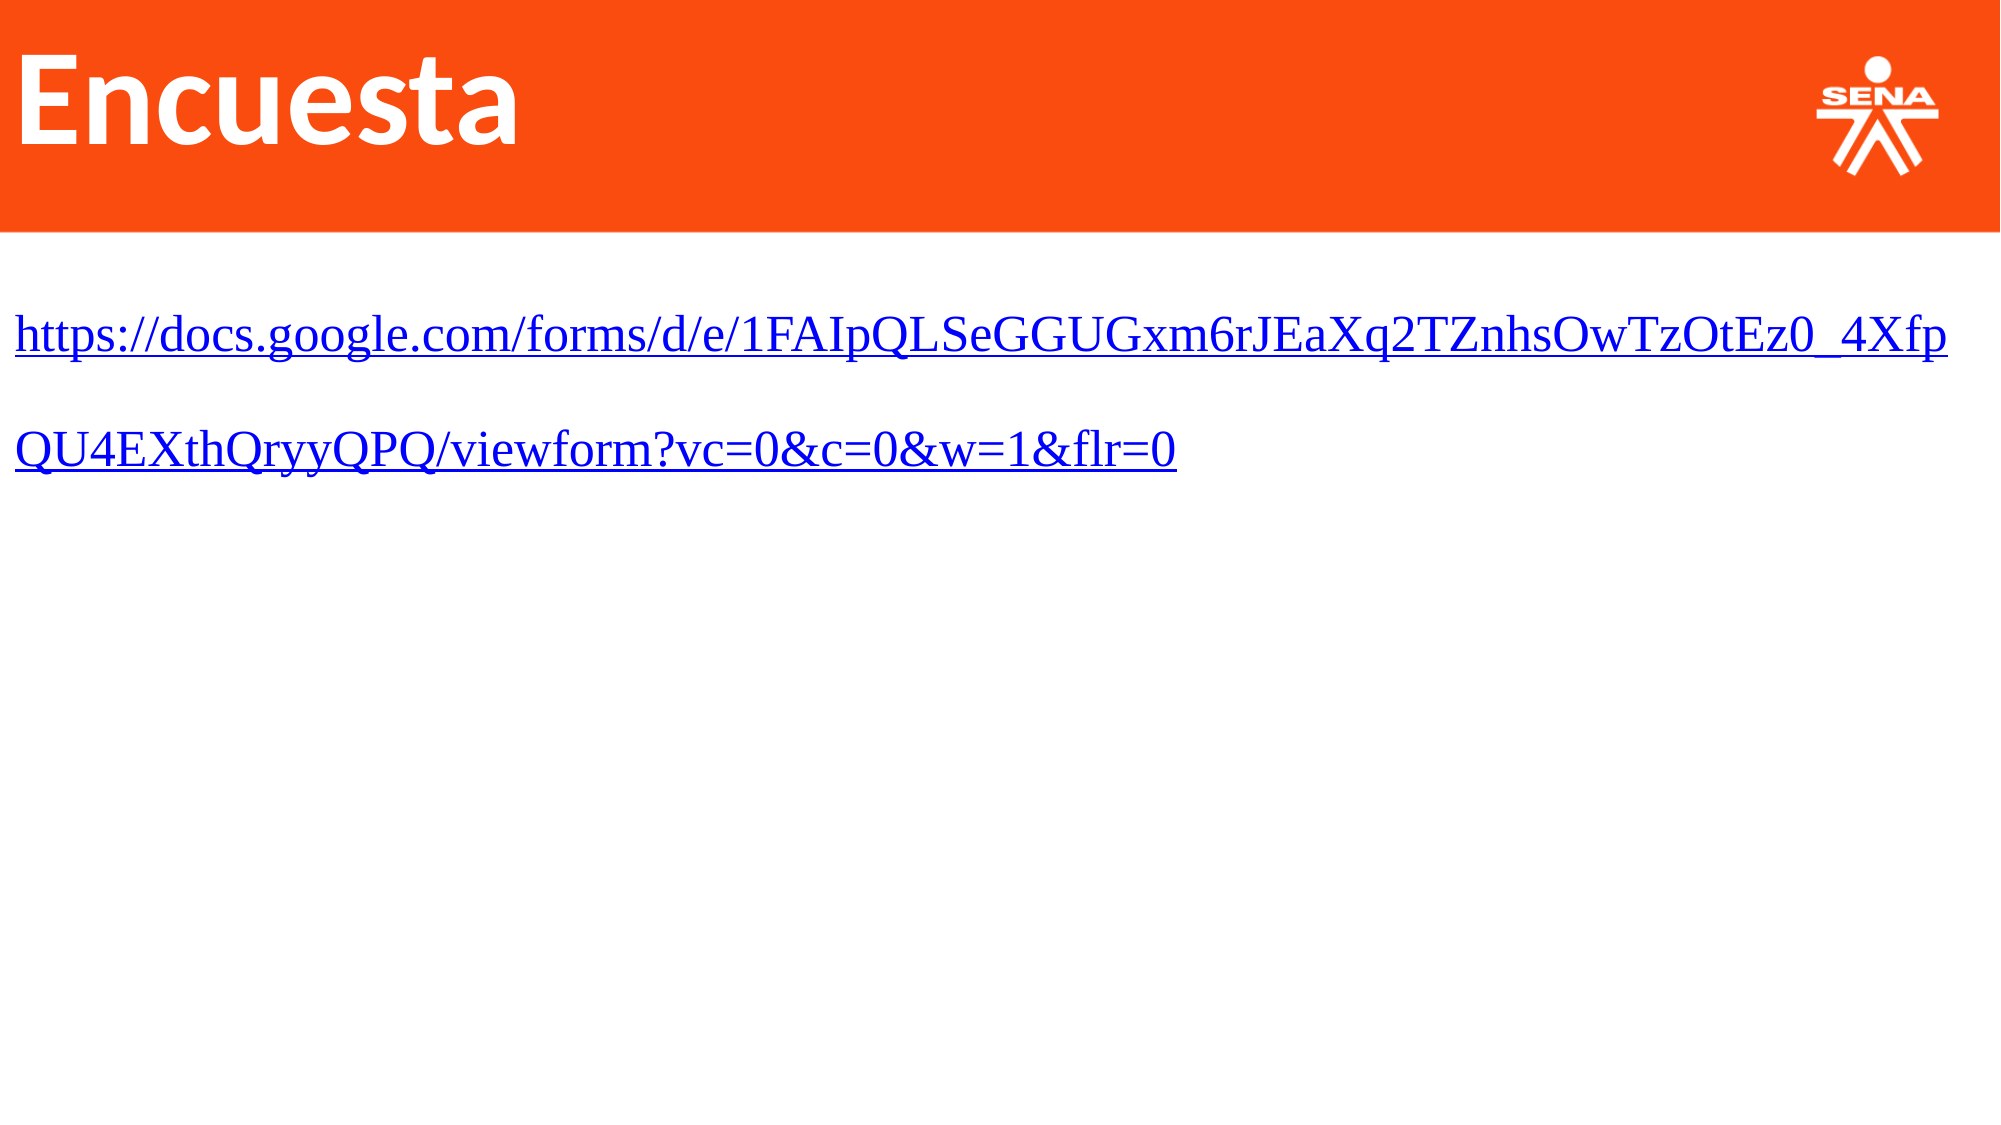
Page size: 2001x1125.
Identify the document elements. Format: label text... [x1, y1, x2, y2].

picture [0, 0, 2000, 229]
picture [0, 415, 2000, 1125]
text_box Encuesta [0, 0, 1040, 180]
text_box https://docs.google.com/forms/d/e/1FAIpQLSeGGUGxm6rJEaXq2TZnhsOwTzOtEz0_4XfpQU4EXthQryyQPQ/viewform?vc=0&c=0&w=1&flr=0 [0, 229, 2000, 415]
